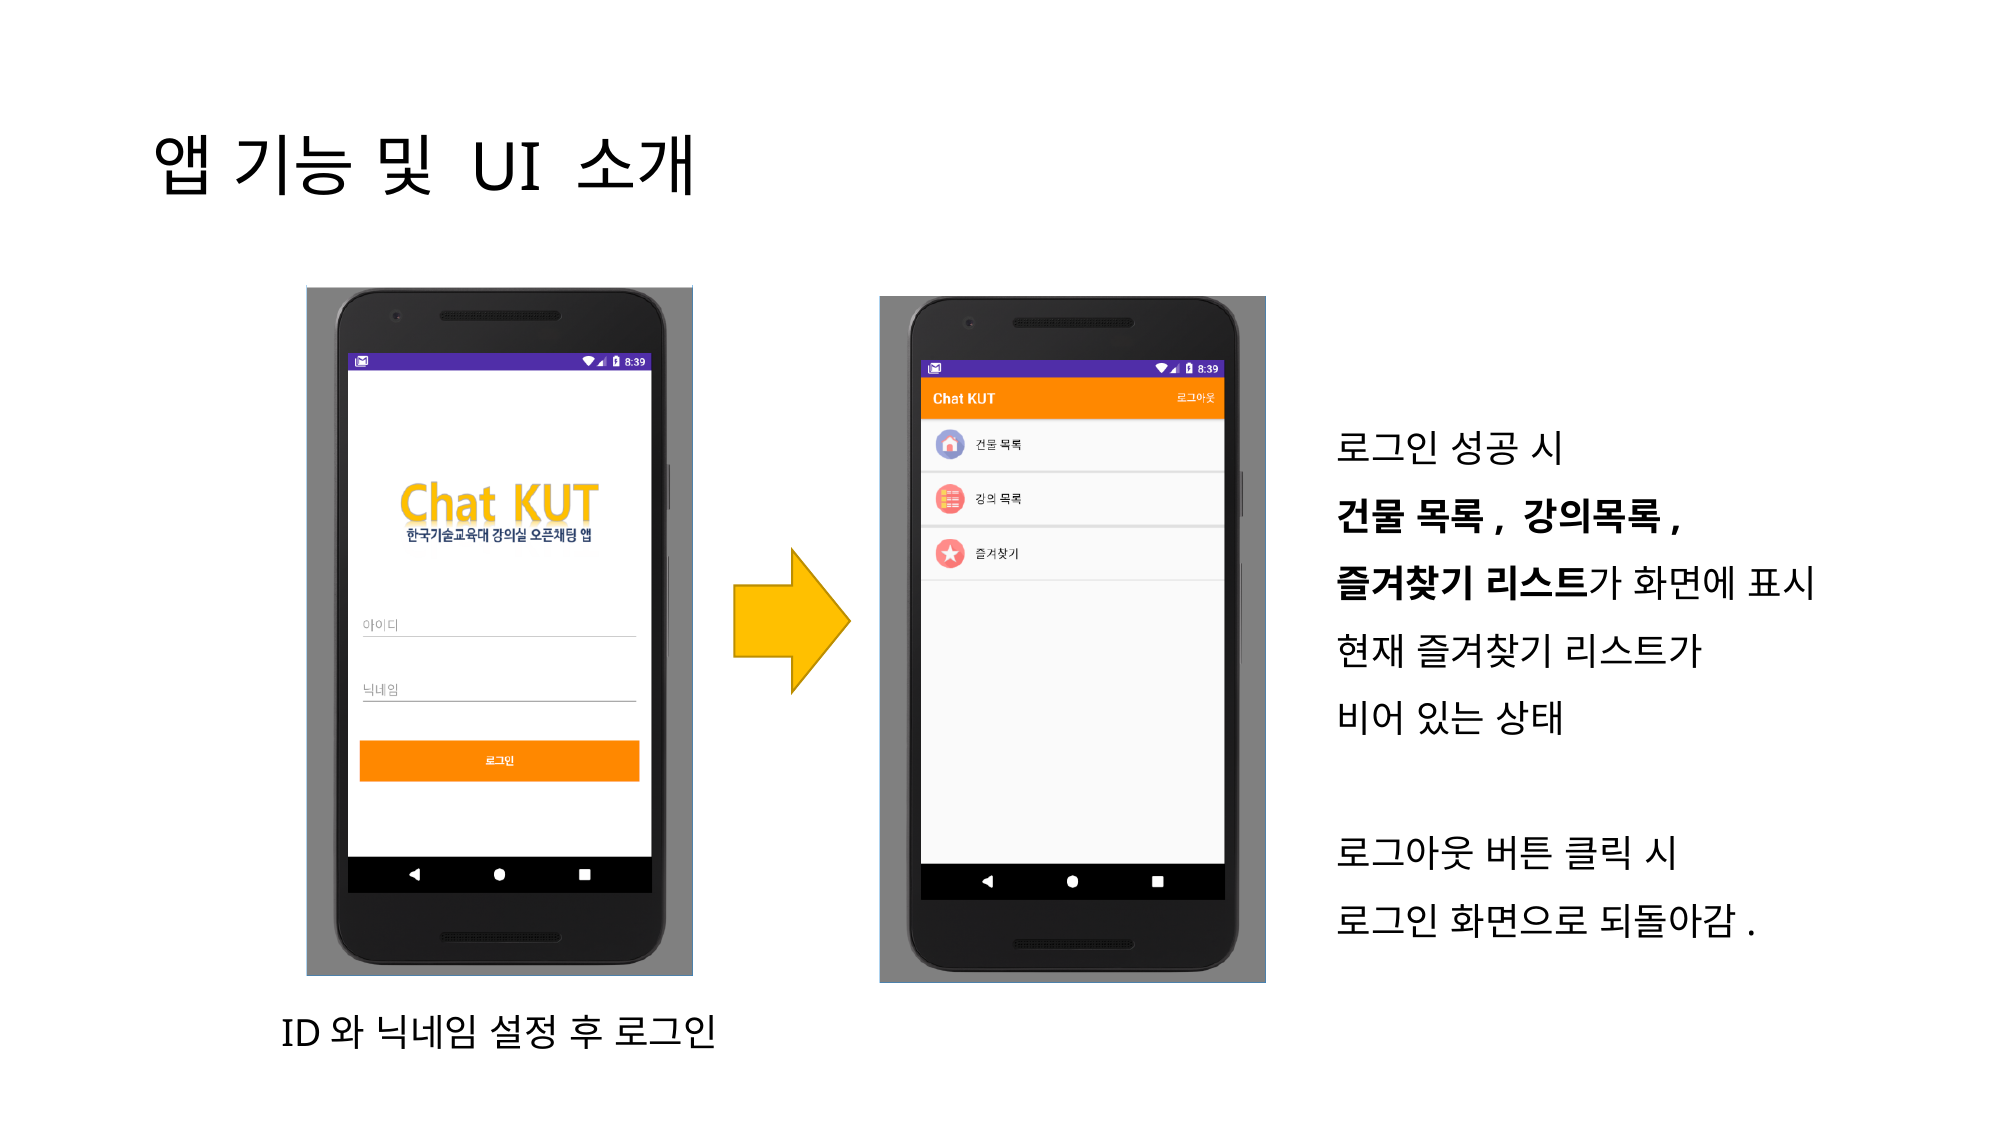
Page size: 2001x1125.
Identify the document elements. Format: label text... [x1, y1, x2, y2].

text_box [733, 547, 852, 696]
title 앱 기능 및 UI 소개 [137, 59, 1863, 278]
text_box ID와 닉네임 설정 후 로그인 [266, 1001, 733, 1062]
picture [879, 296, 1266, 983]
text_box 로그인 성공 시 건물 목록, 강의목록, 즐겨찾기 리스트가 화면에 표시 현재 즐겨찾기 리스트가 비어 있는 상태 로그아웃 버튼 클릭 시 로그인 화면으로 되돌아감. [1322, 395, 1832, 951]
picture [306, 285, 693, 976]
